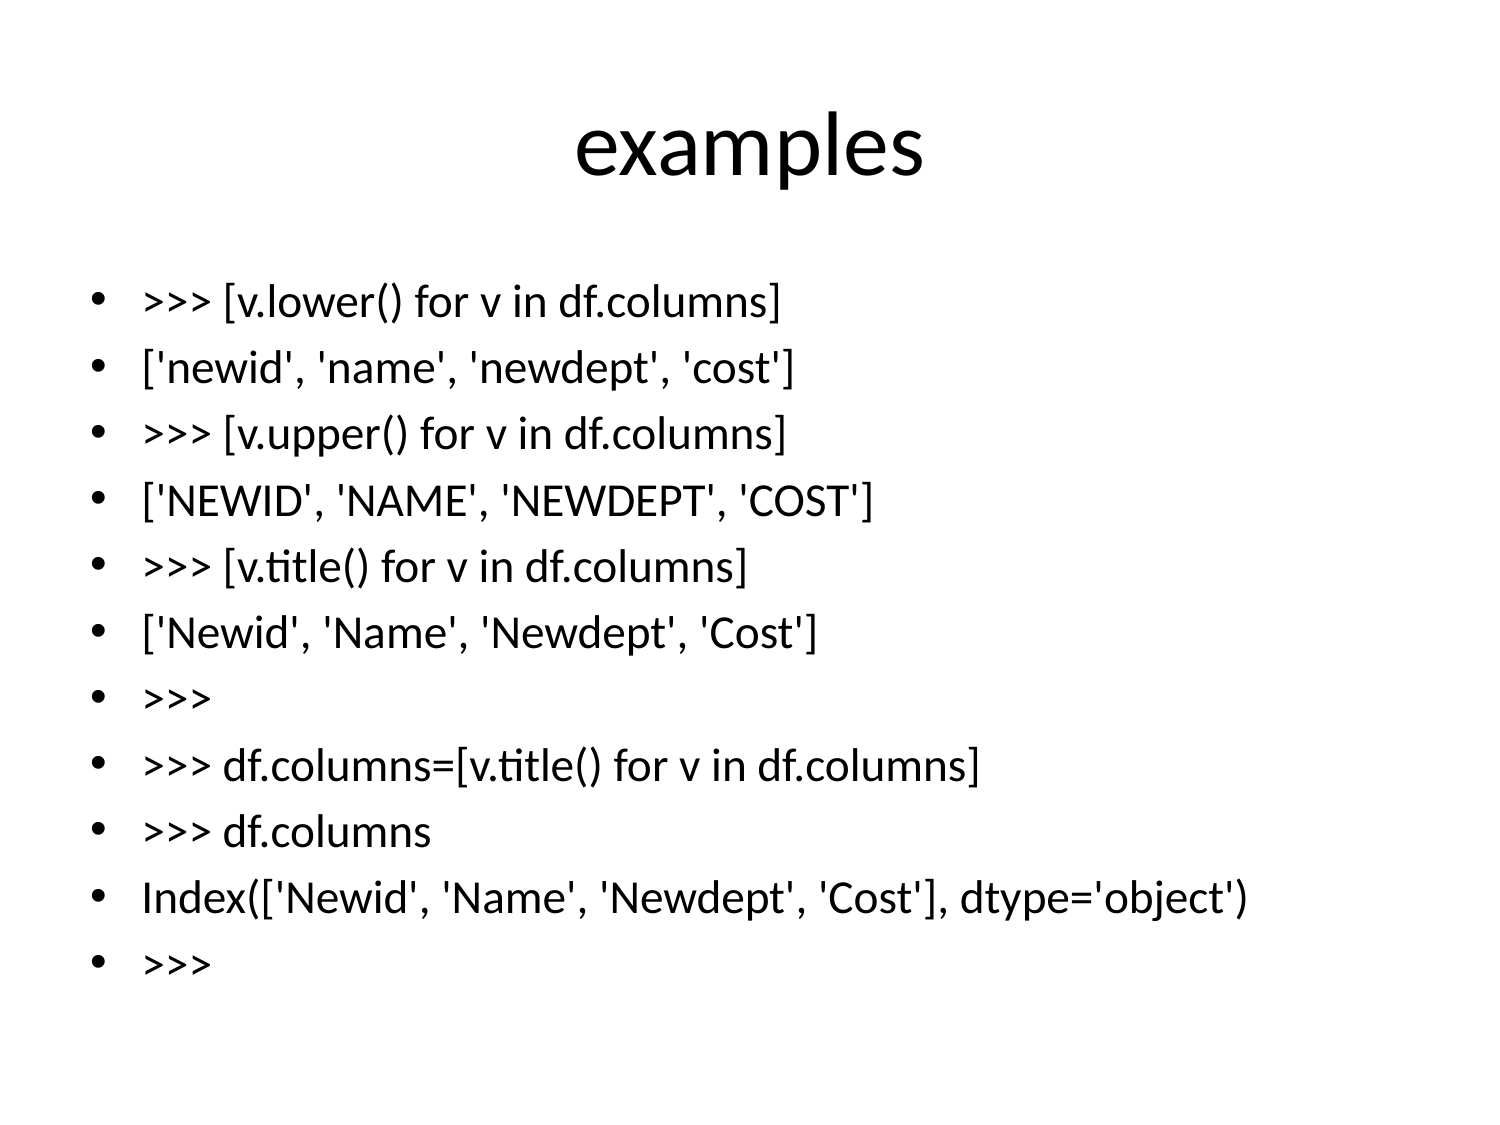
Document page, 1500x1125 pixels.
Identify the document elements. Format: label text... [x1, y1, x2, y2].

list >>> [v.lower() for v in df.columns] ['newid', 'name', 'newdept', 'cost'] >>> [v.upper() for v in df.columns] ['NEWID', 'NAME', 'NEWDEPT', 'COST'] >>> [v.title() for v in df.columns] ['Newid', 'Name', 'Newdept', 'Cost'] >>> >>> df.columns=[v.title() for v in df.columns] >>> df.columns Index(['Newid', 'Name', 'Newdept', 'Cost'], dtype='object') >>> [75, 262, 1425, 1005]
title examples [75, 45, 1425, 233]
